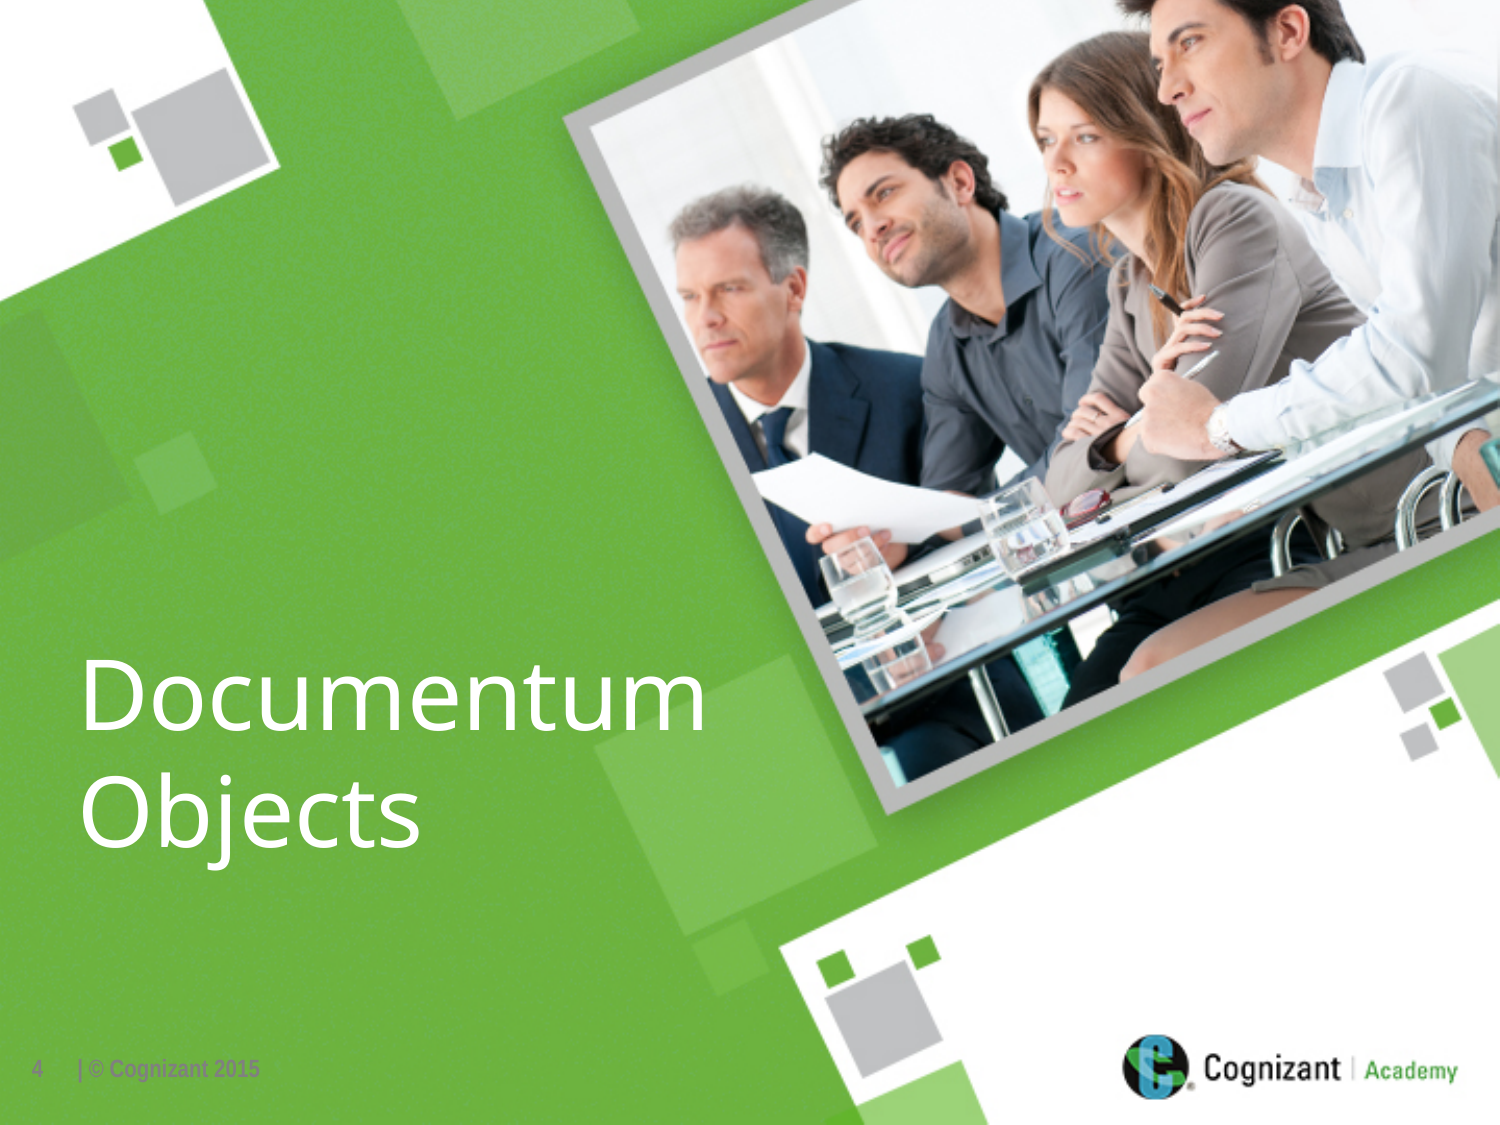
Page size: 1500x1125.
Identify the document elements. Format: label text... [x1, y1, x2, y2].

picture [0, 0, 1500, 1125]
footer | © Cognizant 2015 [88, 1037, 288, 1098]
slide_number 4 [16, 1037, 88, 1098]
text_box Documentum Objects [62, 624, 825, 875]
